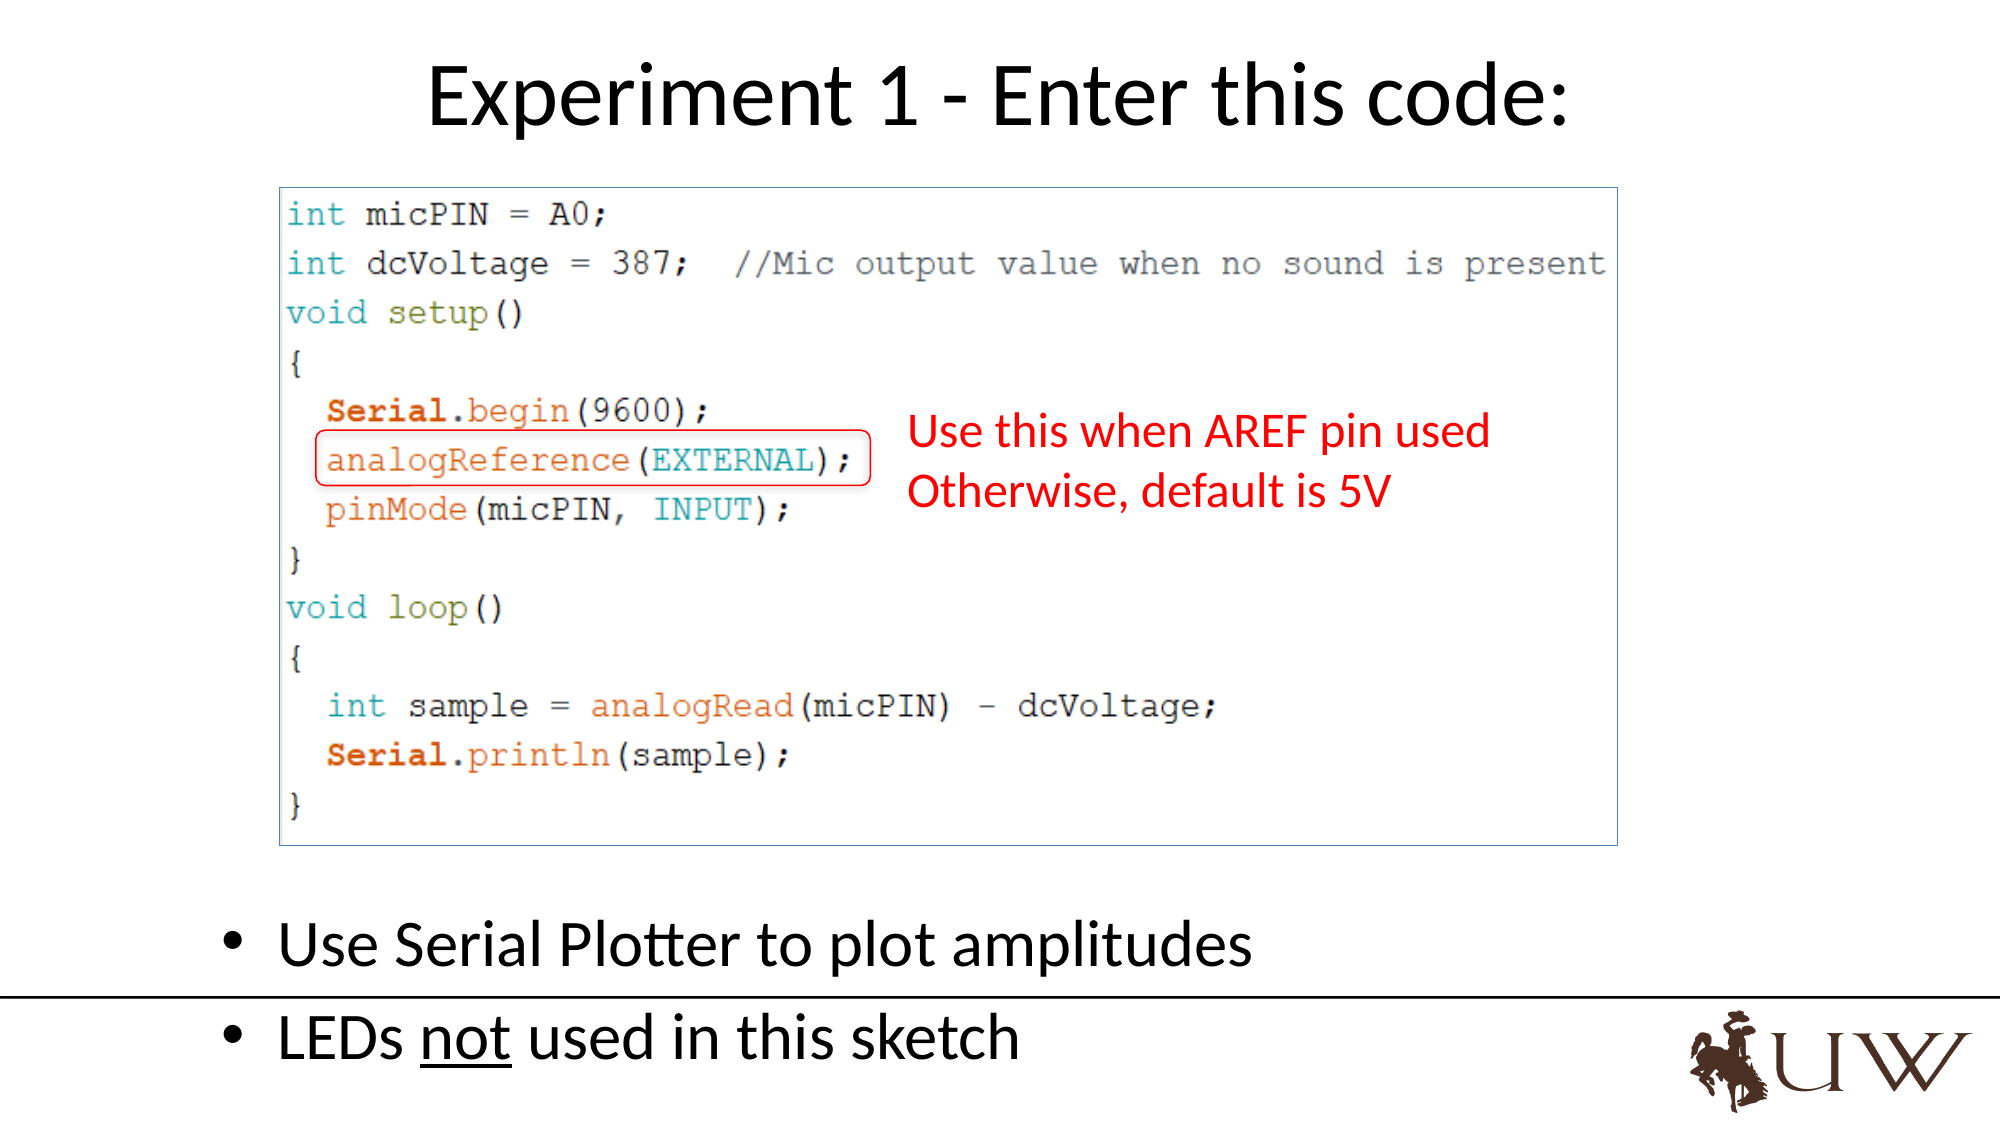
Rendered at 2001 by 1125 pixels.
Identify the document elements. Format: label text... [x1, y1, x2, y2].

list Use Serial Plotter to plot amplitudes LEDs not used in this sketch [206, 892, 1586, 1004]
picture [0, 996, 2000, 1125]
picture [279, 187, 1618, 846]
title Experiment 1 - Enter this code: [99, 26, 1900, 122]
